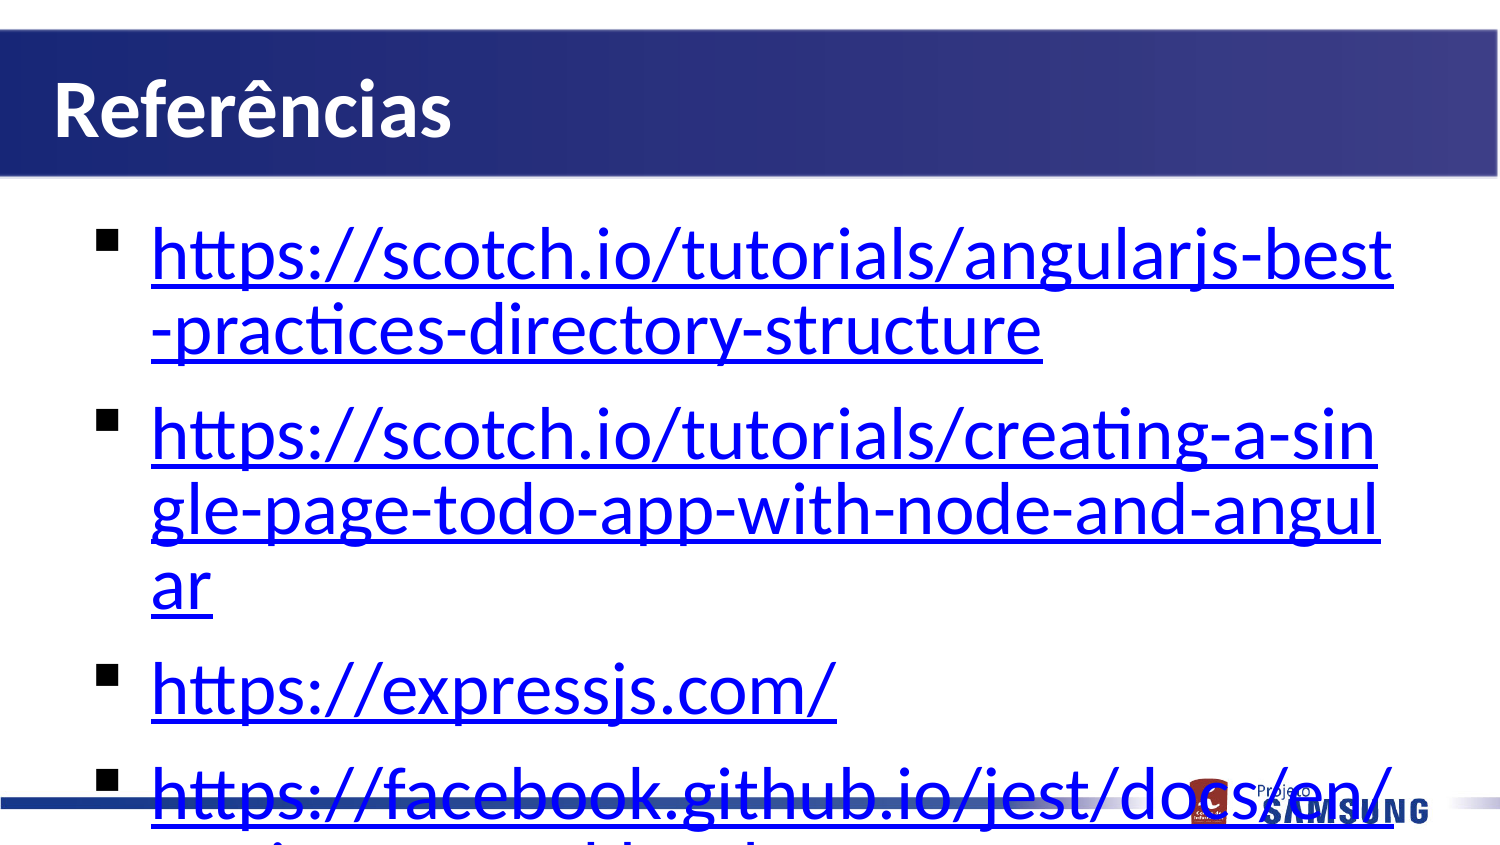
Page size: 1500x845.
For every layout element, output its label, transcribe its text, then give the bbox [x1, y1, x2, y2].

picture [0, 28, 1500, 179]
title Referências [38, 33, 1389, 175]
list https://scotch.io/tutorials/angularjs-best-practices-directory-structure https://scotch.io/tutorials/creating-a-single-page-todo-app-with-node-and-angular https://expressjs.com/ https://facebook.github.io/jest/docs/en/getting-started.html [75, 197, 1425, 755]
picture [0, 759, 1500, 845]
